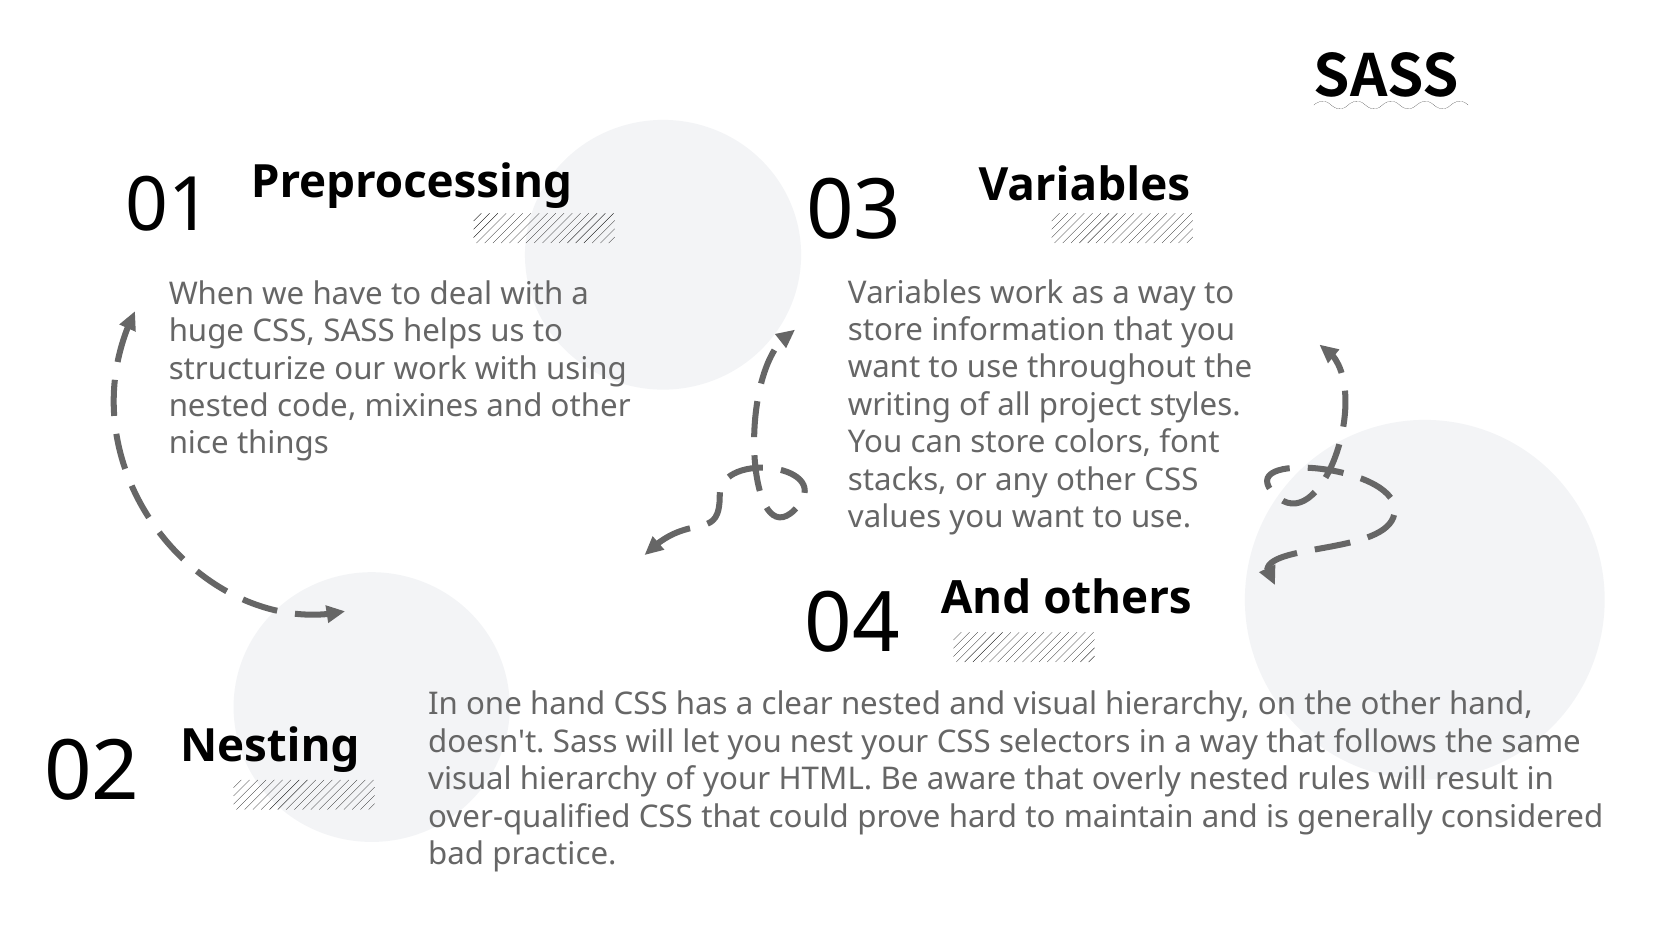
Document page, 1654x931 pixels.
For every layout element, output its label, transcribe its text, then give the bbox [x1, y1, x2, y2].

text_box Variables work as a way to store information that you want to use throughout the writing of all project styles. You can store colors, font stacks, or any other CSS values you want to use. [833, 264, 1299, 533]
text_box Nesting [194, 708, 402, 786]
text_box 02 [29, 708, 194, 824]
text_box And others [925, 560, 1299, 682]
text_box Variables [951, 147, 1206, 216]
text_box Preprocessing [236, 144, 650, 266]
text_box 01 [110, 147, 236, 250]
text_box SASS [1299, 30, 1595, 130]
text_box 03 [791, 147, 951, 260]
text_box 04 [790, 560, 945, 673]
text_box When we have to deal with a huge CSS, SASS helps us to structurize our work with using nested code, mixines and other nice things [154, 265, 679, 462]
text_box In one hand CSS has a clear nested and visual hierarchy, on the other hand, doesn't. Sass will let you nest your CSS selectors in a way that follows the same visual hierarchy of your HTML. Be aware that overly nested rules will result in over-qualified CSS that could prove hard to maintain and is generally considered bad practice. [413, 676, 1624, 886]
